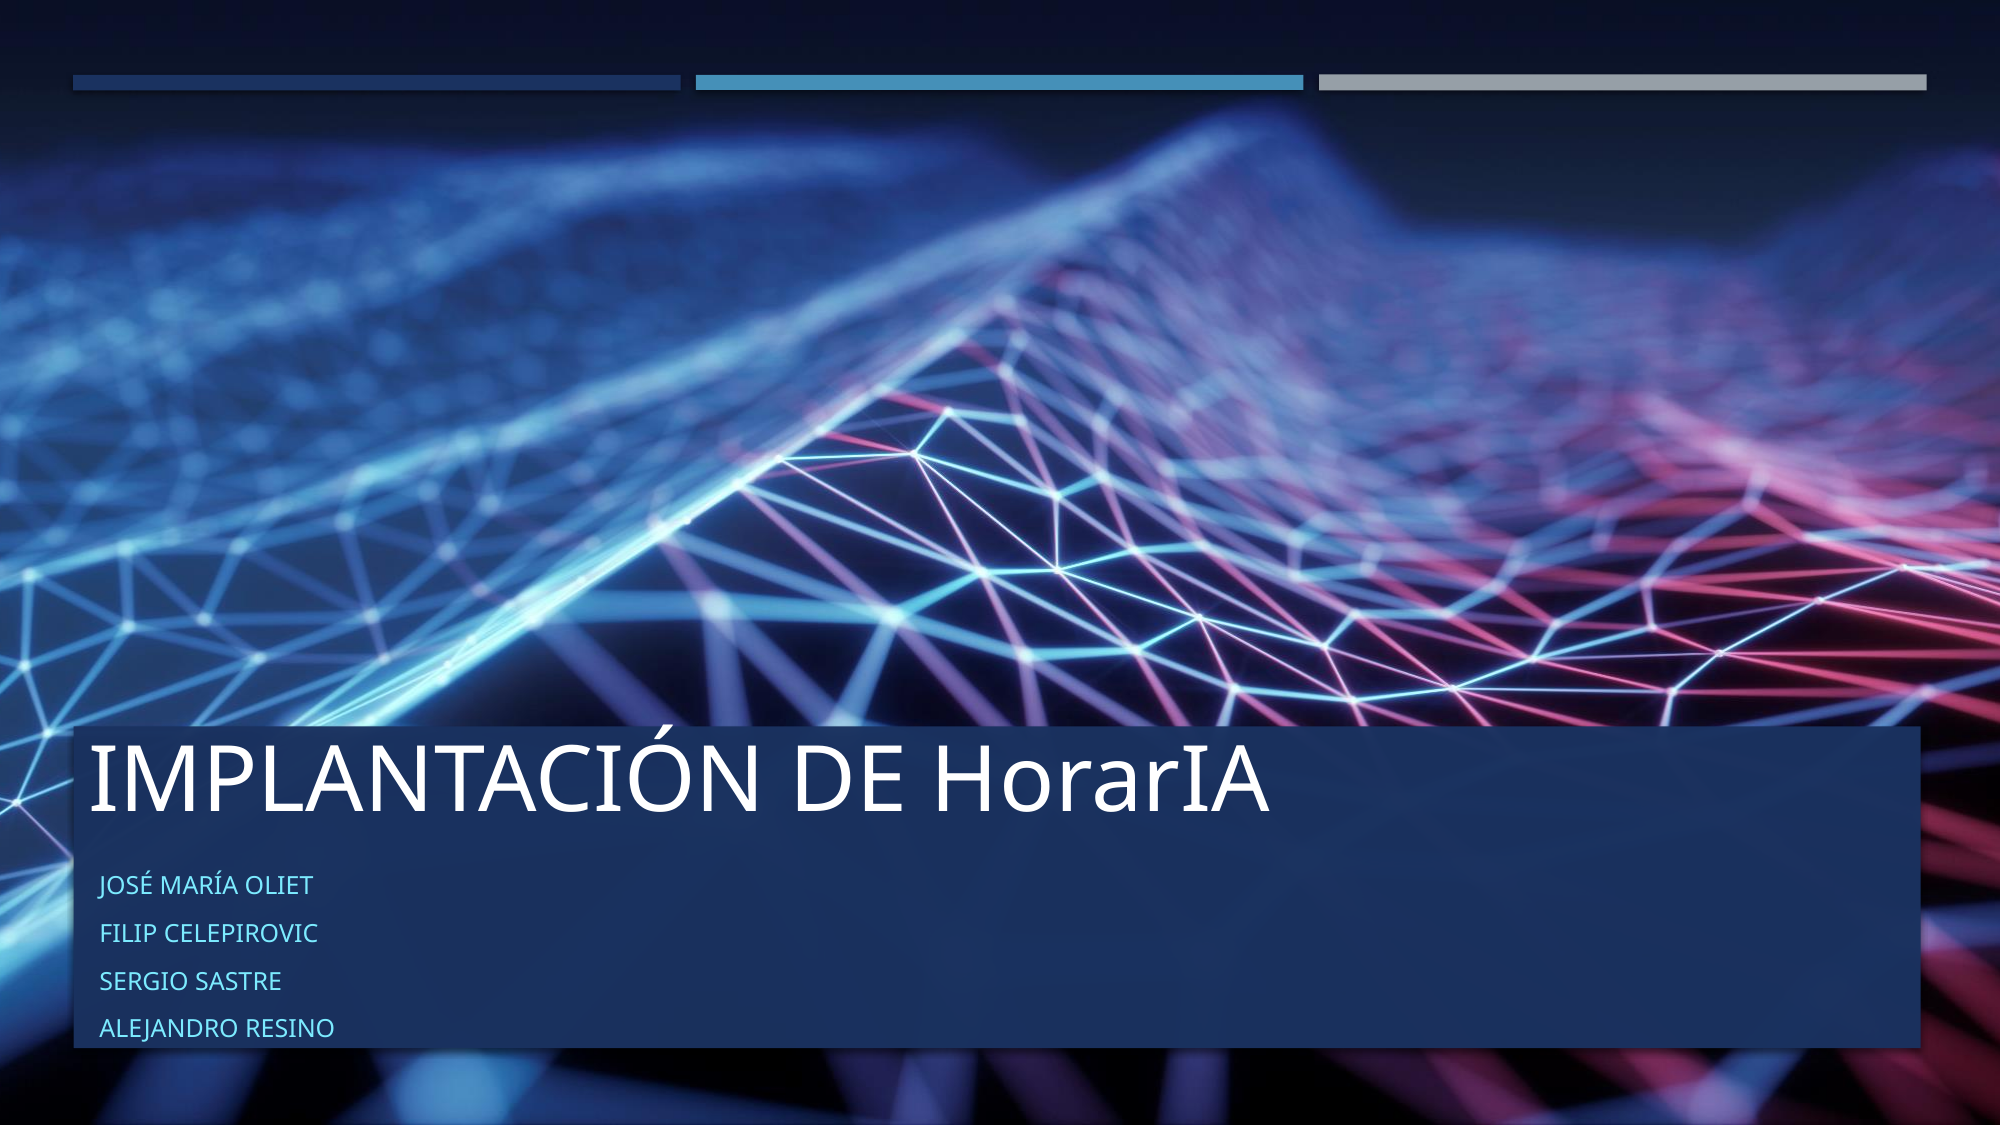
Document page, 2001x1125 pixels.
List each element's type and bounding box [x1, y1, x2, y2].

text_box [72, 73, 1928, 92]
picture [0, 0, 2000, 1125]
